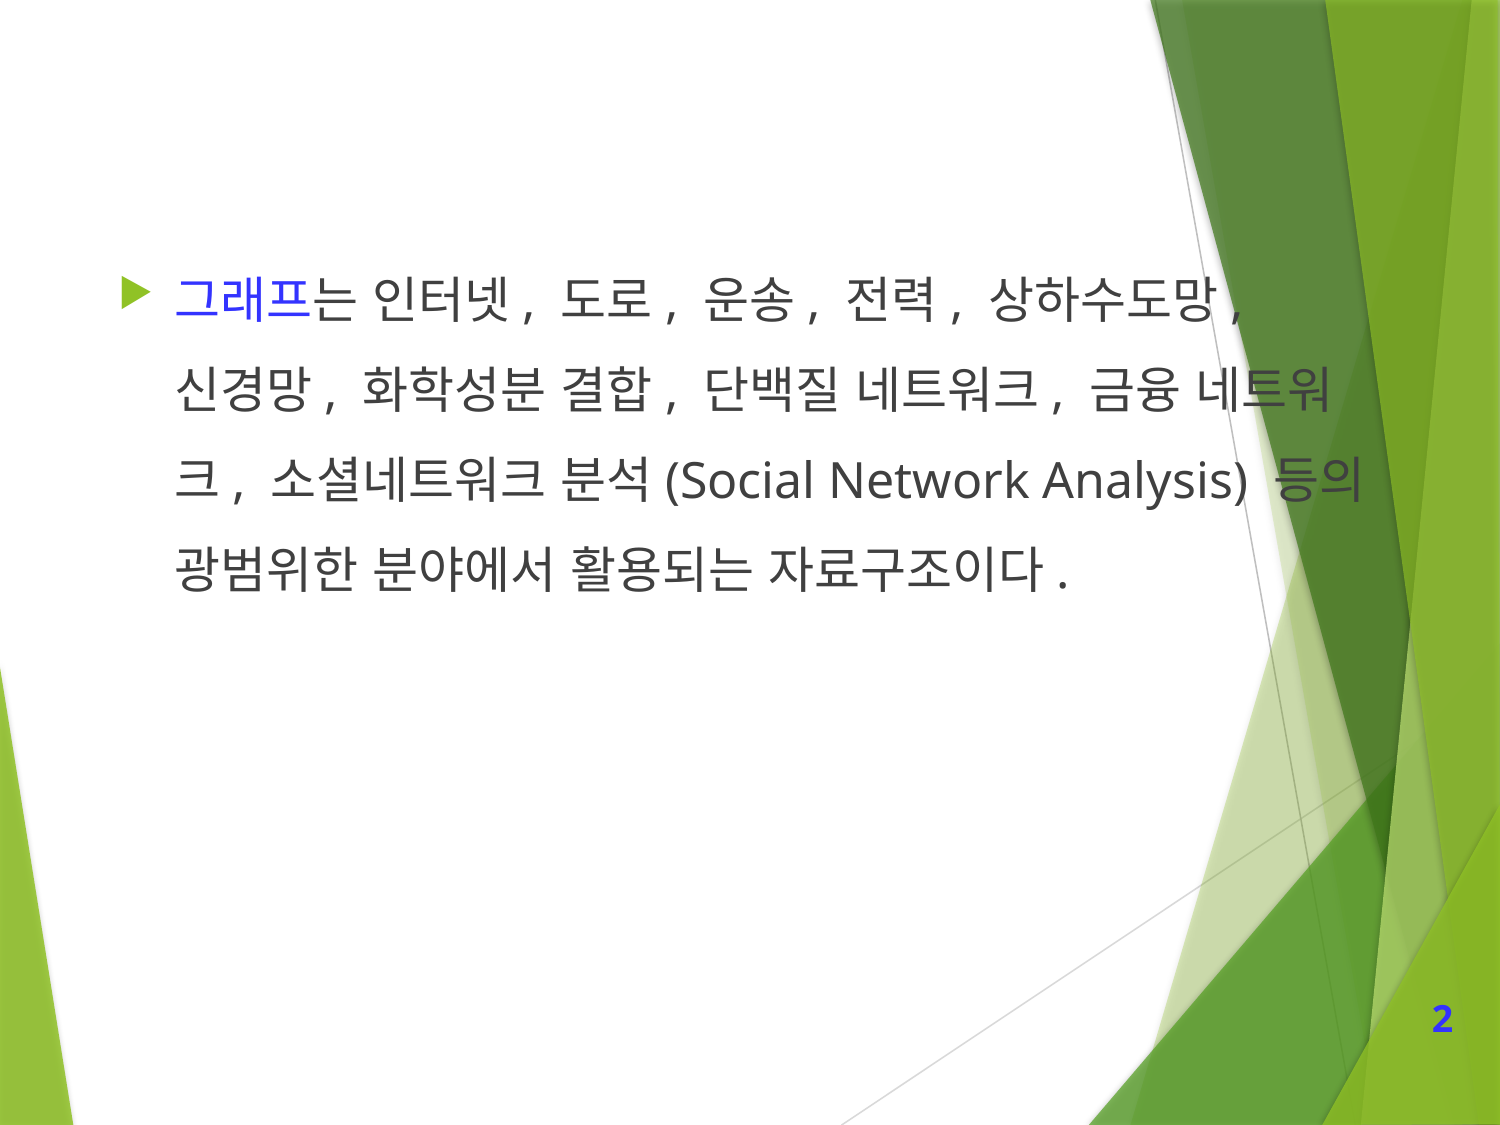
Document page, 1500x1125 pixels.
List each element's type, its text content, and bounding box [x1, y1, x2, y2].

slide_number 2 [1057, 991, 1469, 1051]
list 그래프는 인터넷, 도로, 운송, 전력, 상하수도망, 신경망, 화학성분 결합, 단백질 네트워크, 금융 네트워크, 소셜네트워크 분석(Social Network Analysis) 등의 광범위한 분야에서 활용되는 자료구조이다. [103, 230, 1397, 968]
